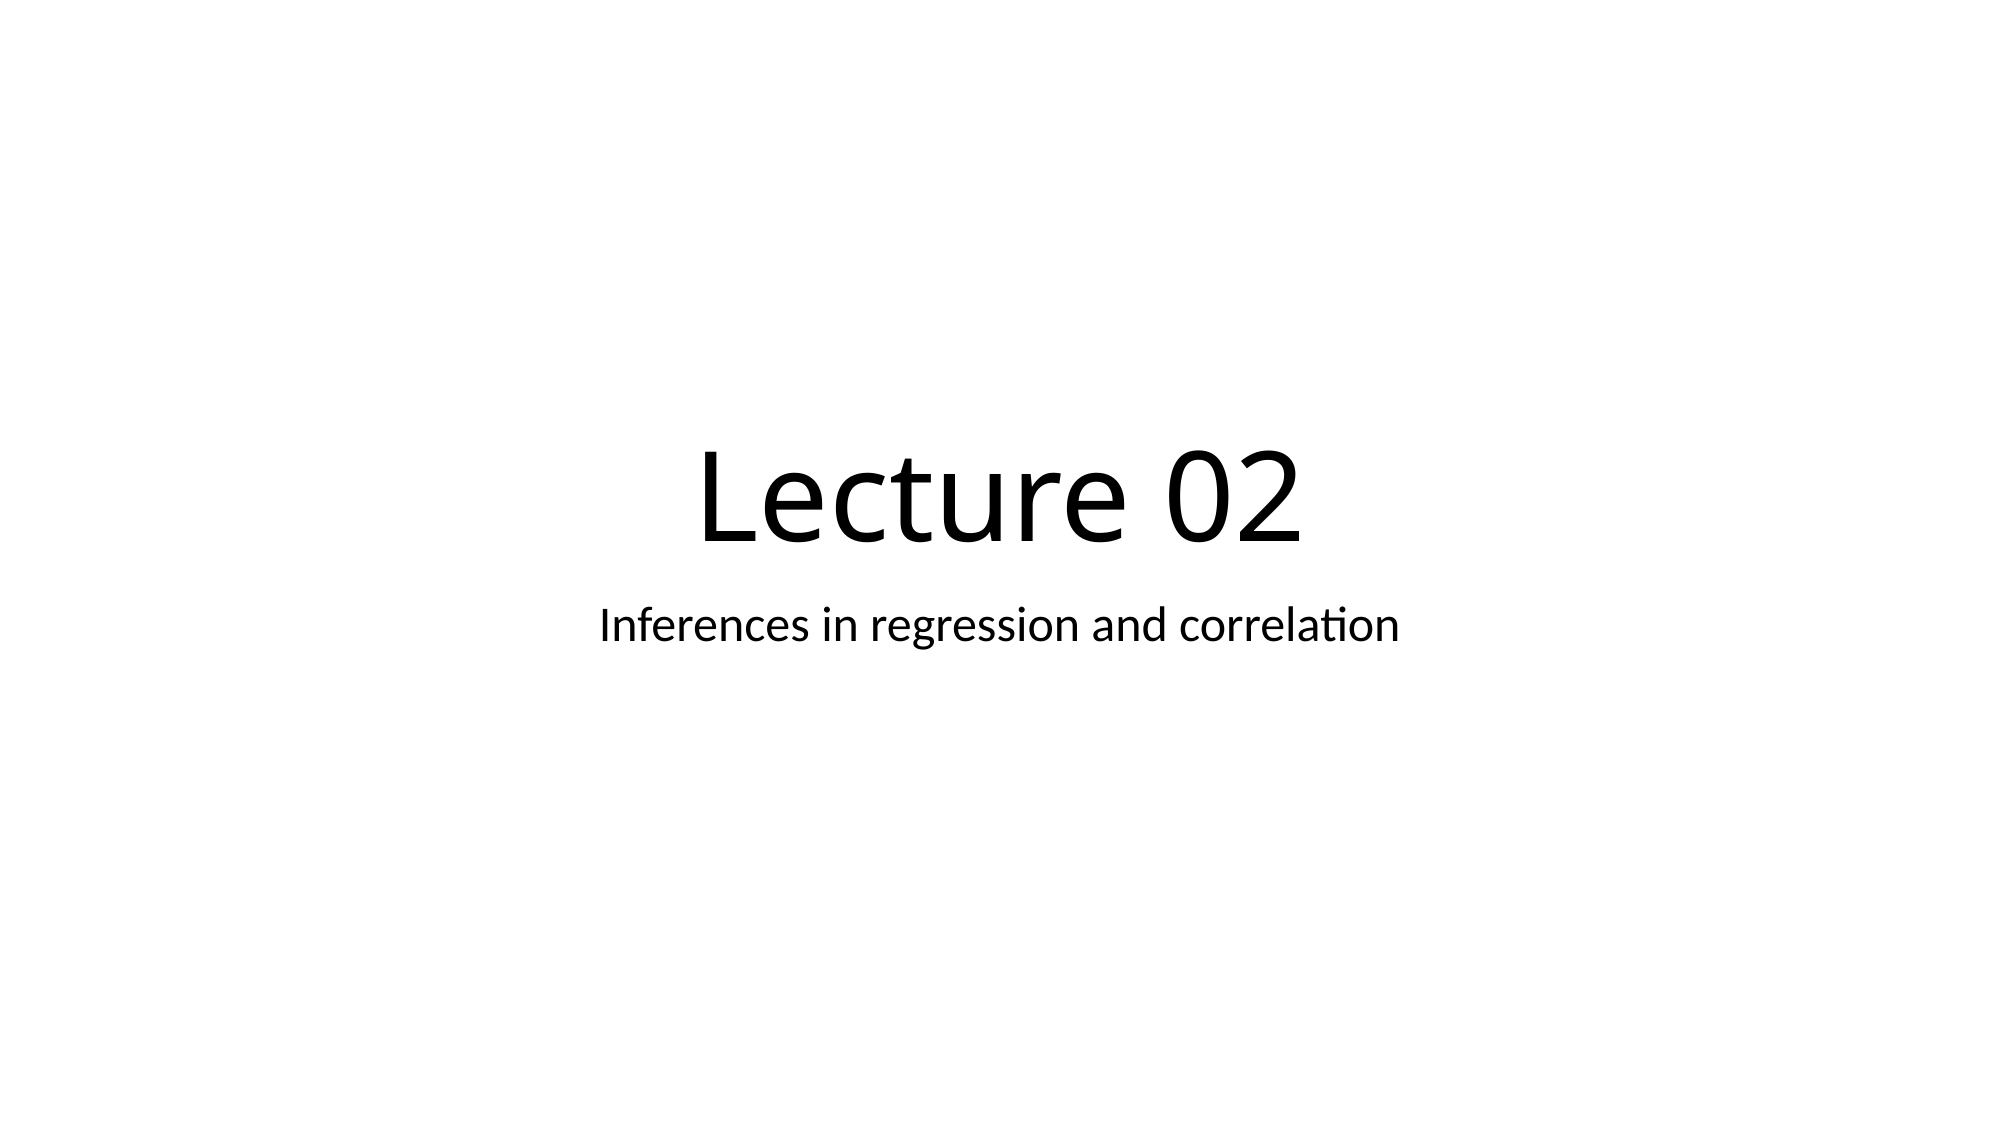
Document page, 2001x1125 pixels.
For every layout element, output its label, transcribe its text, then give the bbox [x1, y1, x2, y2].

subtitle Inferences in regression and correlation [249, 590, 1750, 863]
title Lecture 02 [249, 184, 1750, 576]
